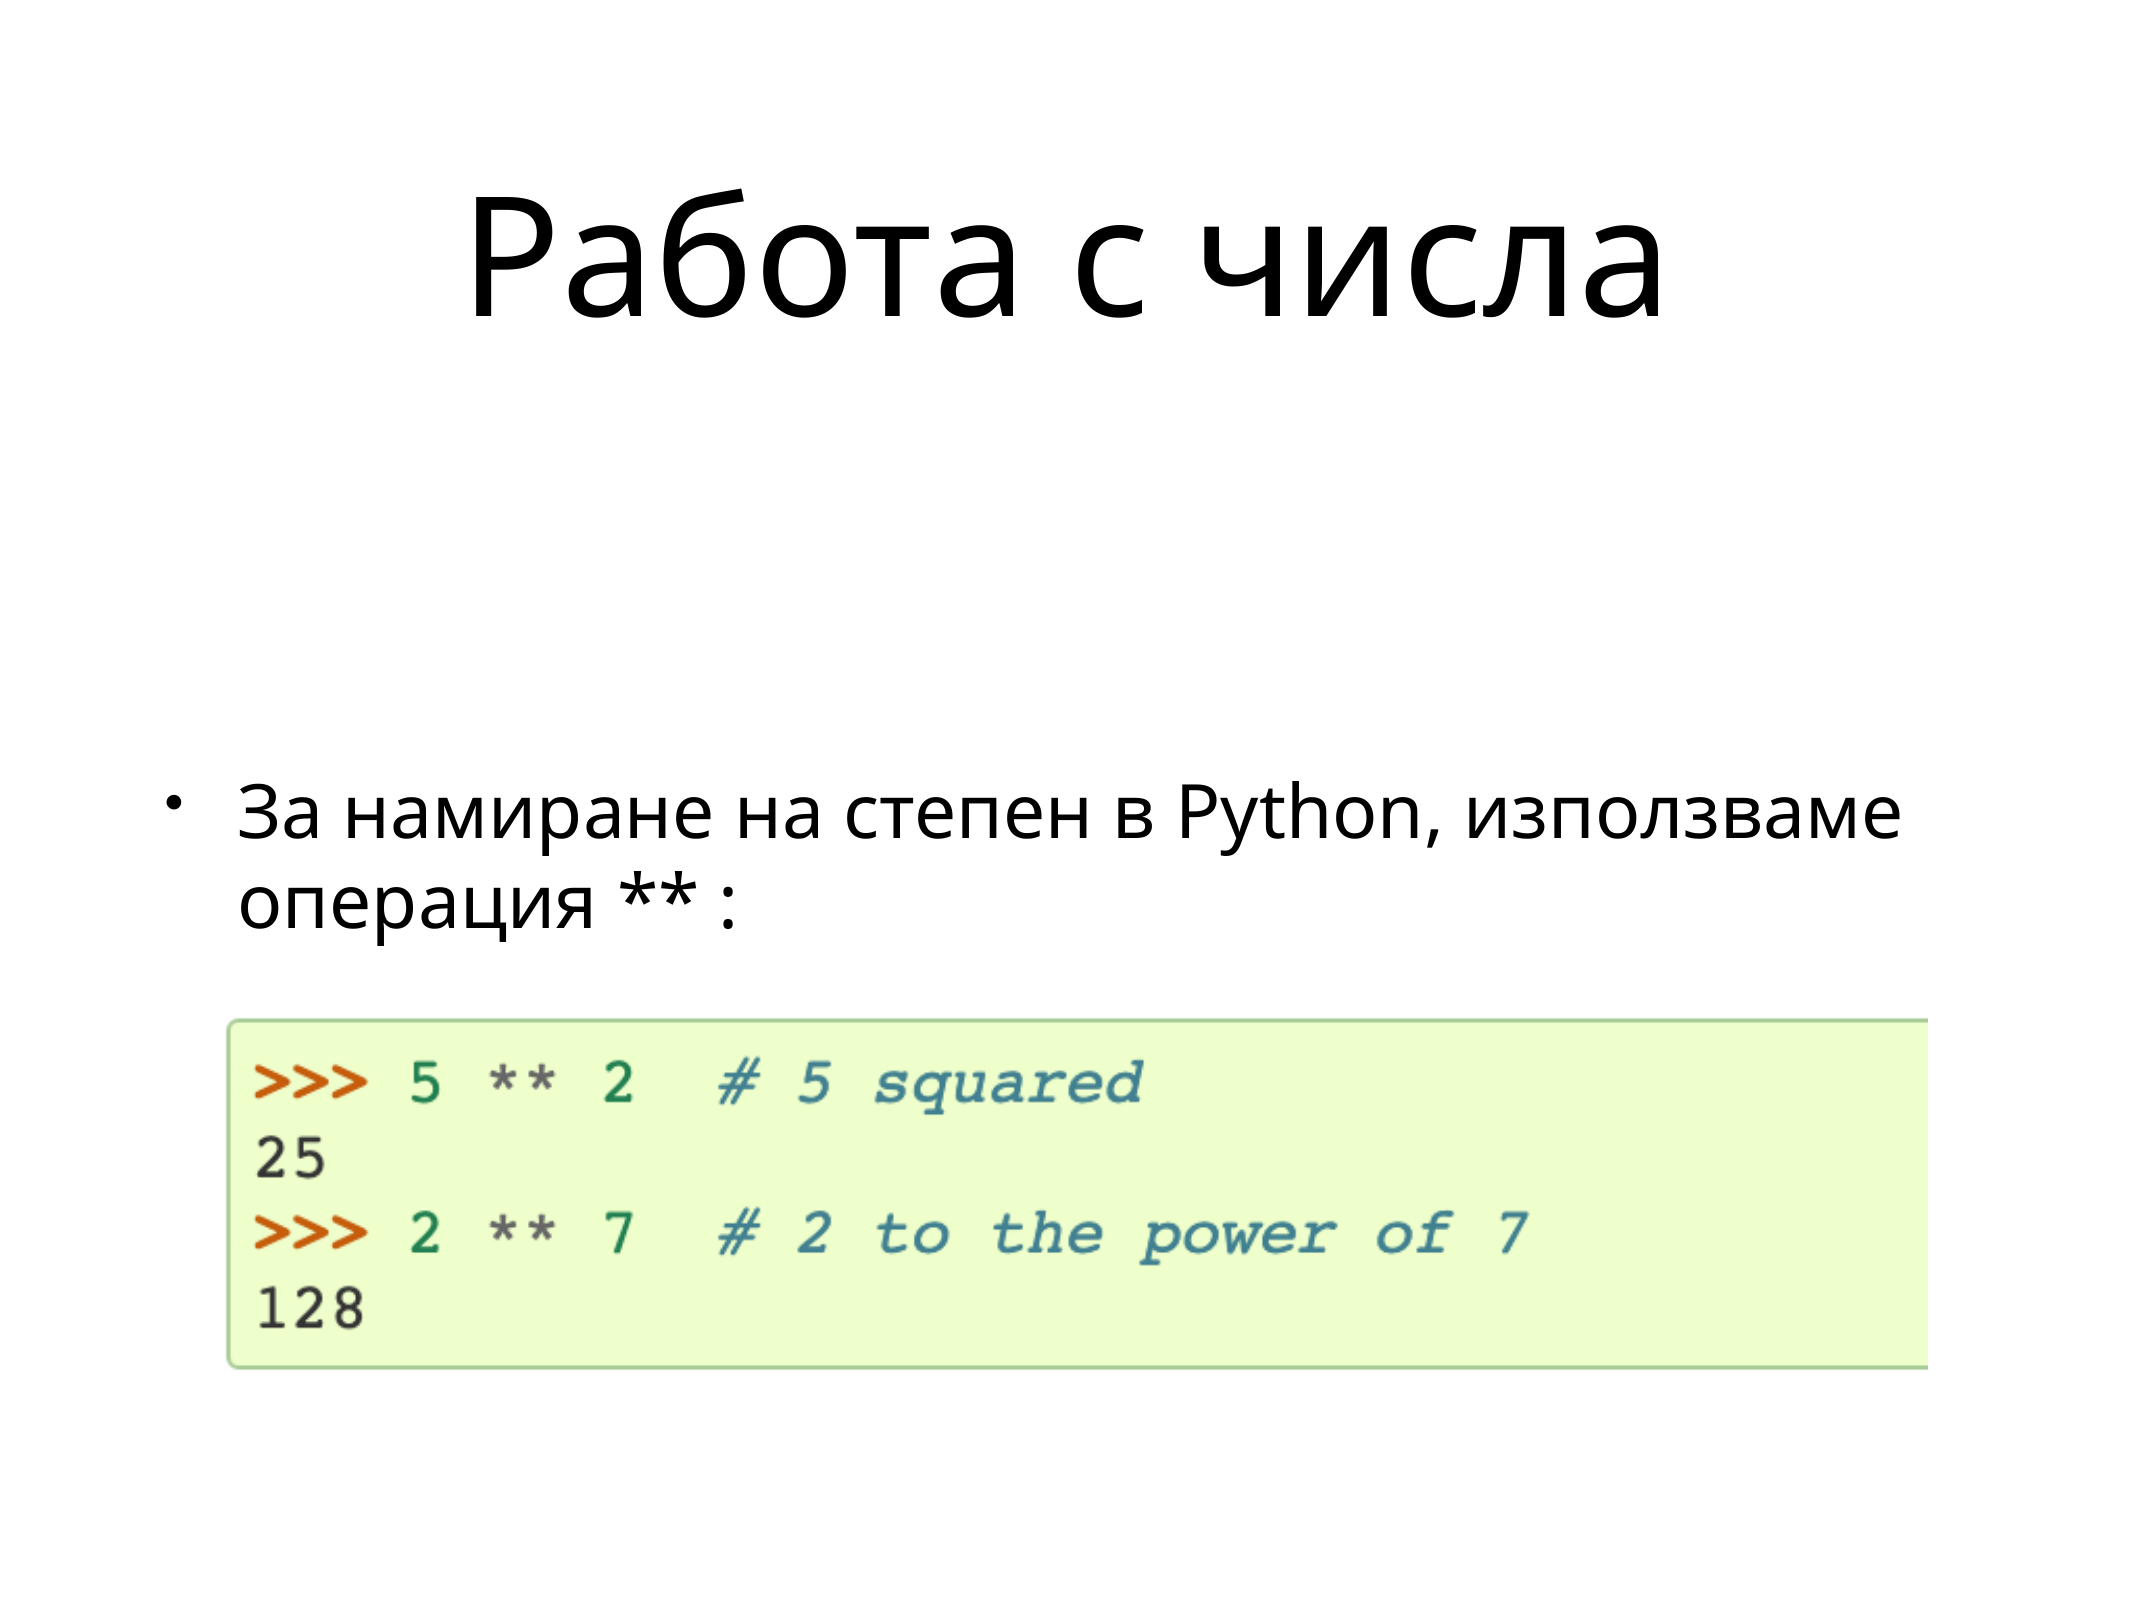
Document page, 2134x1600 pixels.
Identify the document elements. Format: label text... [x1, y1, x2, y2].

title Работа с числа [155, 72, 1978, 426]
picture [206, 998, 1928, 1412]
list За намиране на степен в Python, използваме операция ** : [155, 426, 1978, 1459]
